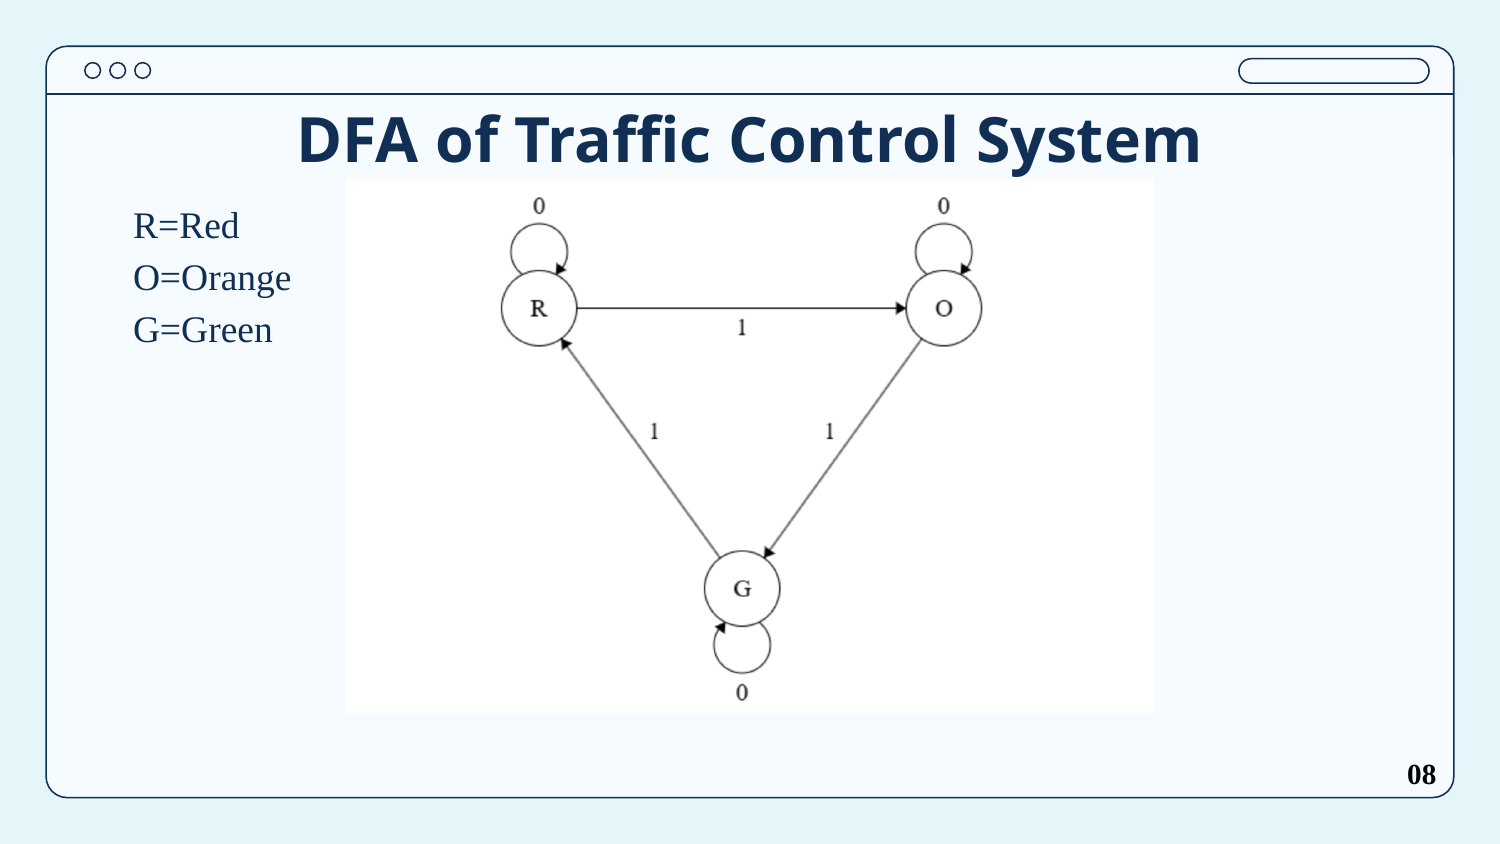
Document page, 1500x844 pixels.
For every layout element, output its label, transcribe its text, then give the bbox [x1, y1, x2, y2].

picture [346, 179, 1154, 715]
text_box R=Red O=Orange G=Green [118, 179, 320, 779]
title DFA of Traffic Control System [118, 85, 1382, 180]
text_box 08 [1392, 747, 1453, 798]
